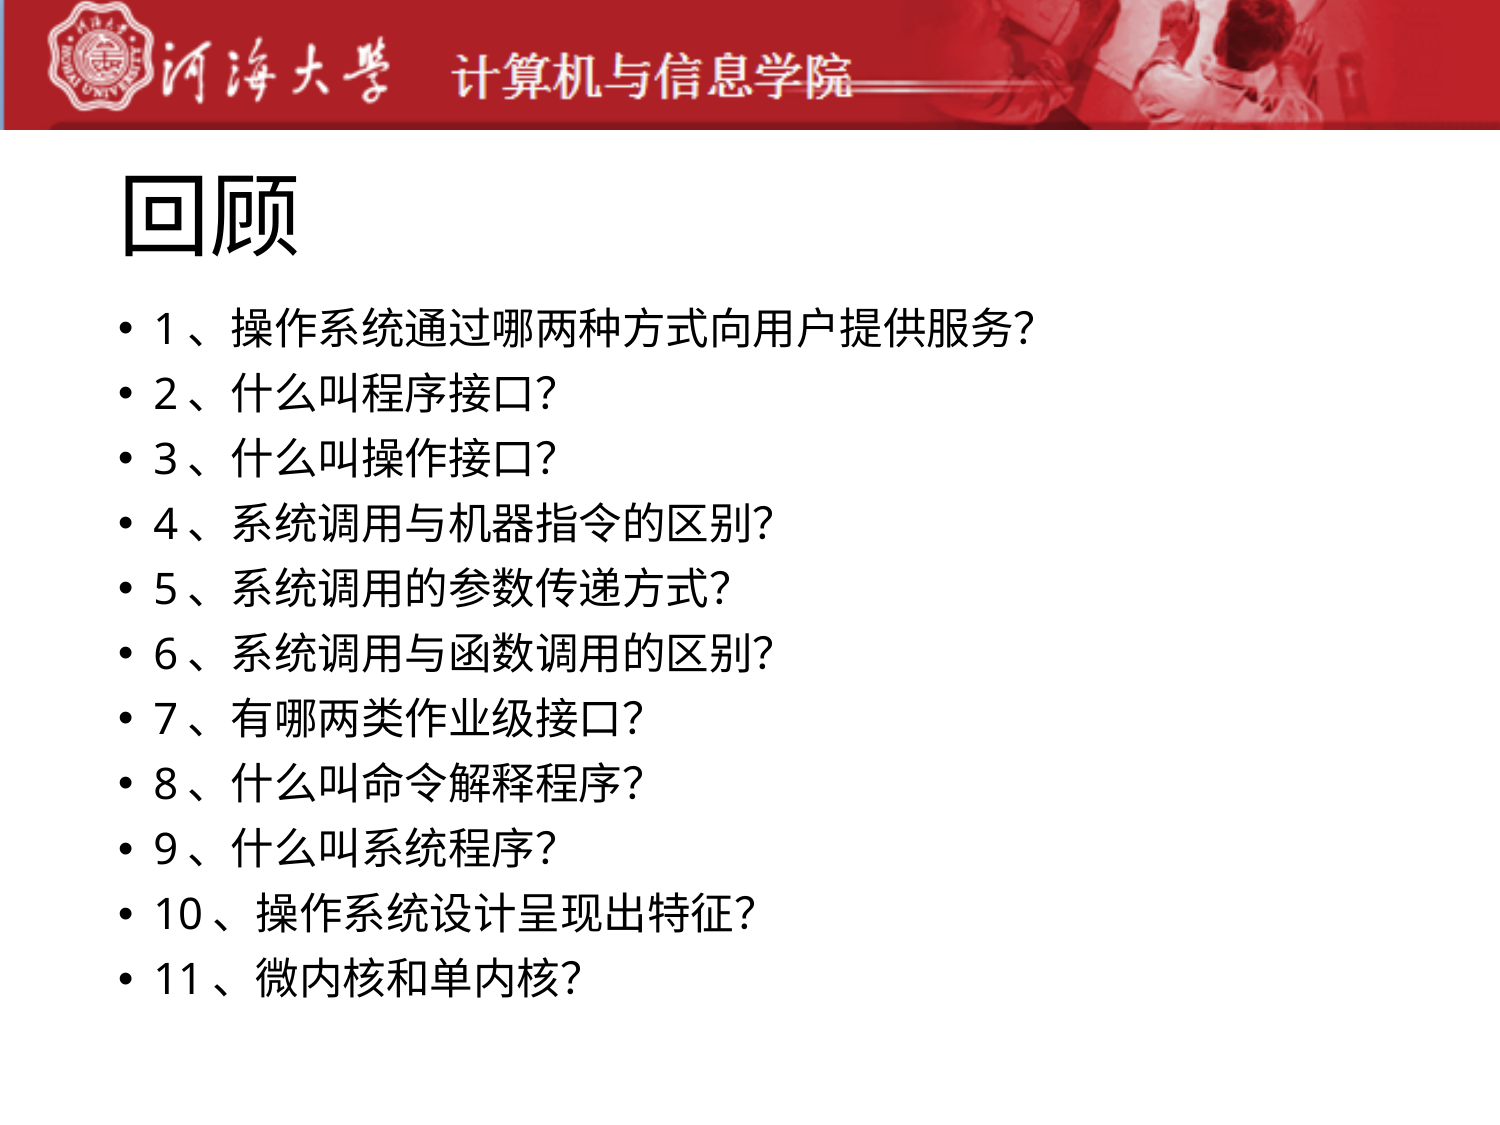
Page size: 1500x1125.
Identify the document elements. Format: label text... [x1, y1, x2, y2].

picture [0, 0, 1500, 130]
list 1、操作系统通过哪两种方式向用户提供服务？ 2、什么叫程序接口？ 3、什么叫操作接口？ 4、系统调用与机器指令的区别？ 5、系统调用的参数传递方式？ 6、系统调用与函数调用的区别？ 7、有哪两类作业级接口？ 8、什么叫命令解释程序？ 9、什么叫系统程序？ 10、操作系统设计呈现出特征？ 11、微内核和单内核？ [103, 299, 1397, 1014]
title 回顾 [103, 59, 1397, 278]
